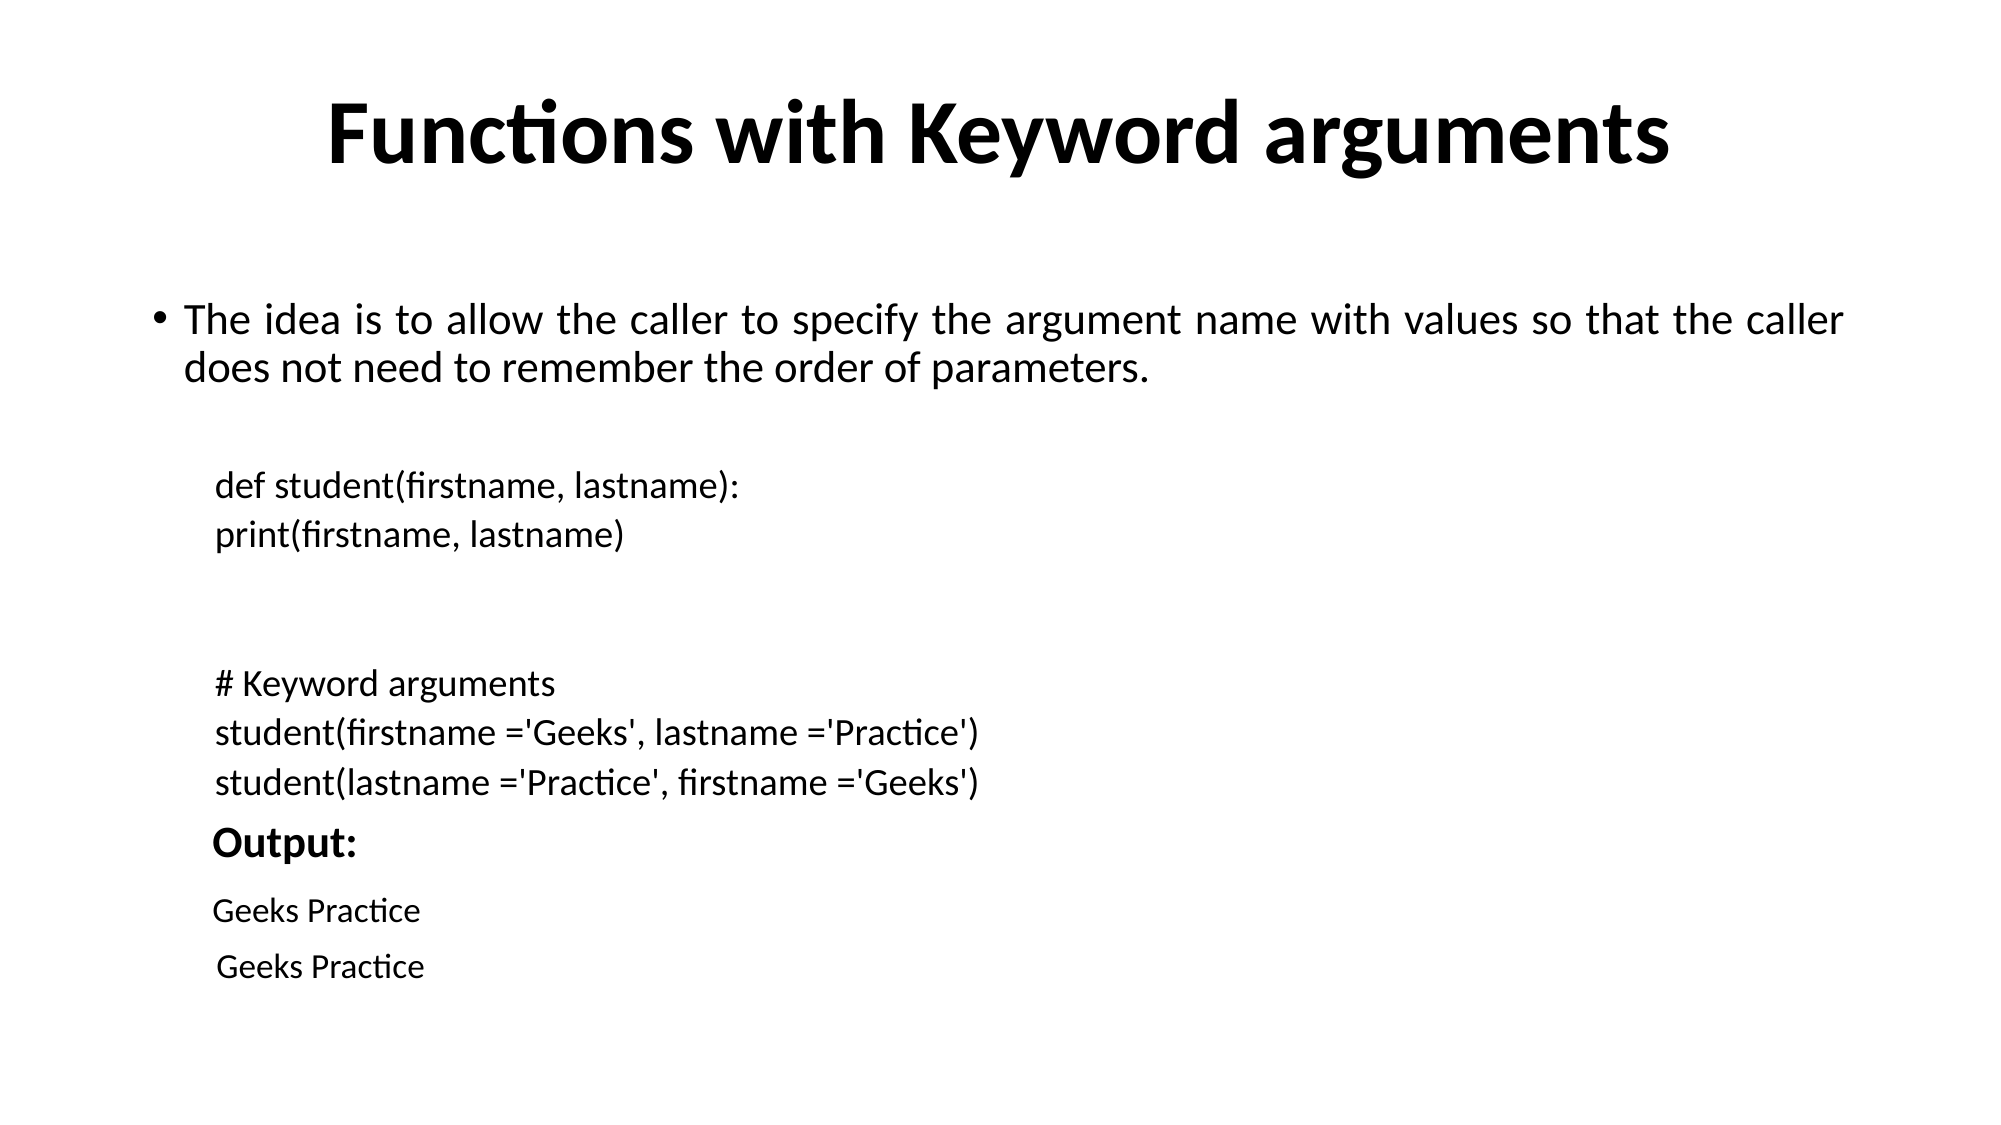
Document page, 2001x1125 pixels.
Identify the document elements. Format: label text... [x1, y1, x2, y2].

list The idea is to allow the caller to specify the argument name with values so that the caller does not need to remember the order of parameters. def student(firstname, lastname): print(firstname, lastname) # Keyword arguments student(firstname ='Geeks', lastname ='Practice') student(lastname ='Practice', firstname ='Geeks') Output: Geeks Practice Geeks Practice [137, 288, 1863, 1003]
title Functions with Keyword arguments [137, 59, 1863, 209]
